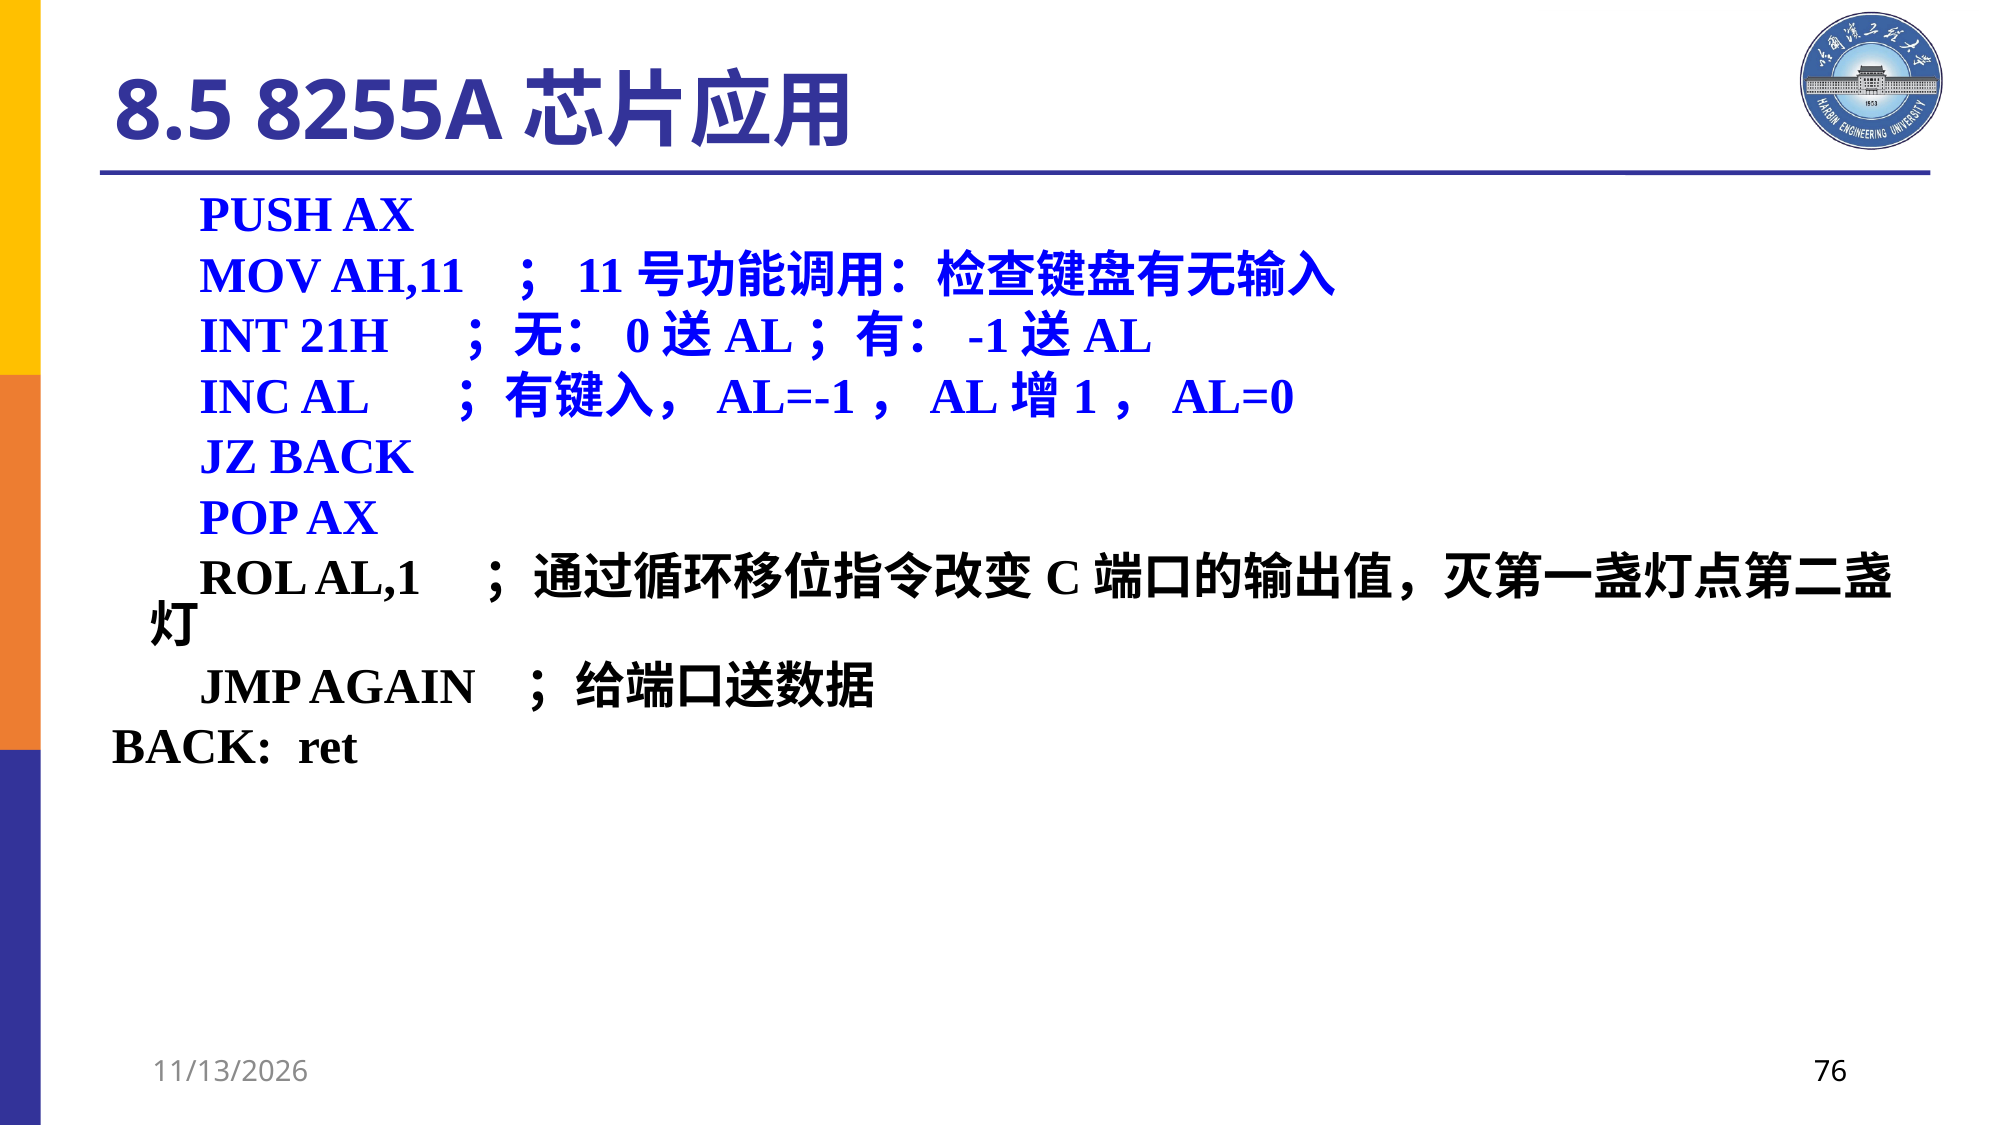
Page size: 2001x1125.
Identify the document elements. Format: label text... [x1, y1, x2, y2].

list PUSH AX MOV AH,11 ；11号功能调用：检查键盘有无输入 INT 21H ；无：0送AL；有：-1送AL INC AL ；有键入，AL=-1，AL增1，AL=0 JZ BACK POP AX ROL AL,1 ；通过循环移位指令改变C端口的输出值，灭第一盏灯点第二盏灯 JMP AGAIN ；给端口送数据 BACK: ret [99, 185, 1931, 996]
text_box 8.5 8255A芯片应用 [99, 19, 1379, 207]
slide_number 76 [1412, 1042, 1863, 1103]
picture [1538, 9, 1979, 165]
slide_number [137, 1042, 588, 1103]
